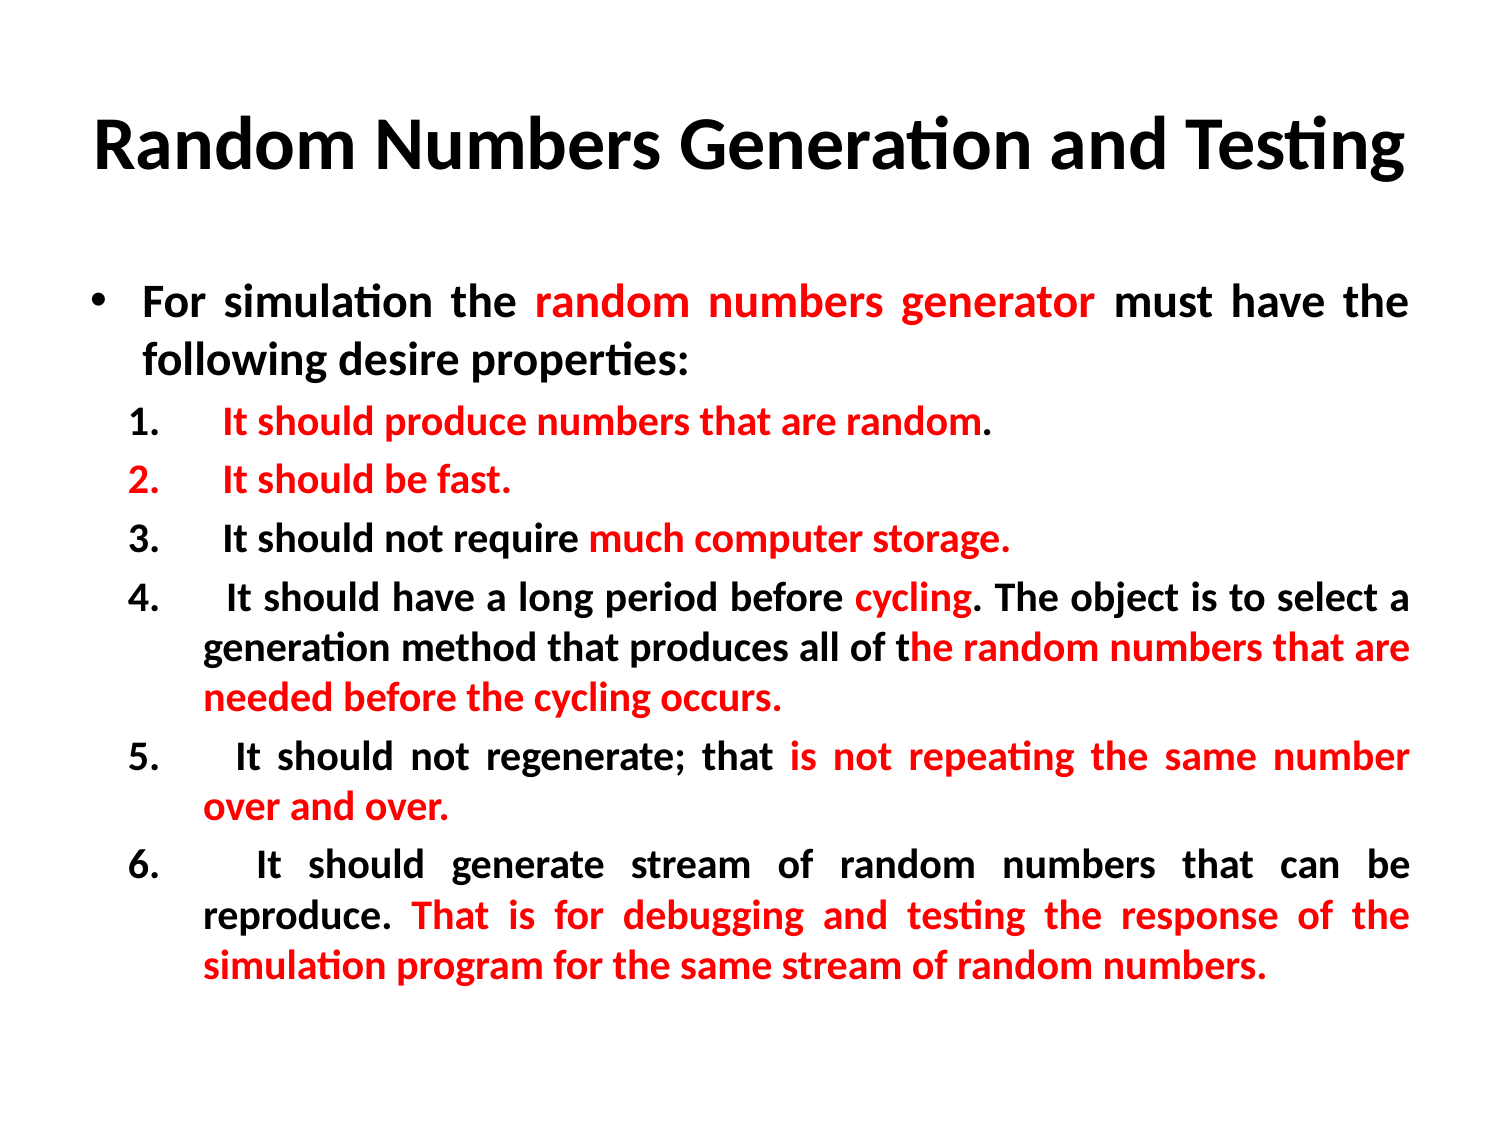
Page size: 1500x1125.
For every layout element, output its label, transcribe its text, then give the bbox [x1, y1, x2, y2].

title Random Numbers Generation and Testing [75, 45, 1425, 233]
list For simulation the random numbers generator must have the following desire properties: It should produce numbers that are random. It should be fast. It should not require much computer storage. It should have a long period before cycling. The object is to select a generation method that produces all of the random numbers that are needed before the cycling occurs. It should not regenerate; that is not repeating the same number over and over. It should generate stream of random numbers that can be reproduce. That is for debugging and testing the response of the simulation program for the same stream of random numbers. [75, 262, 1425, 1005]
